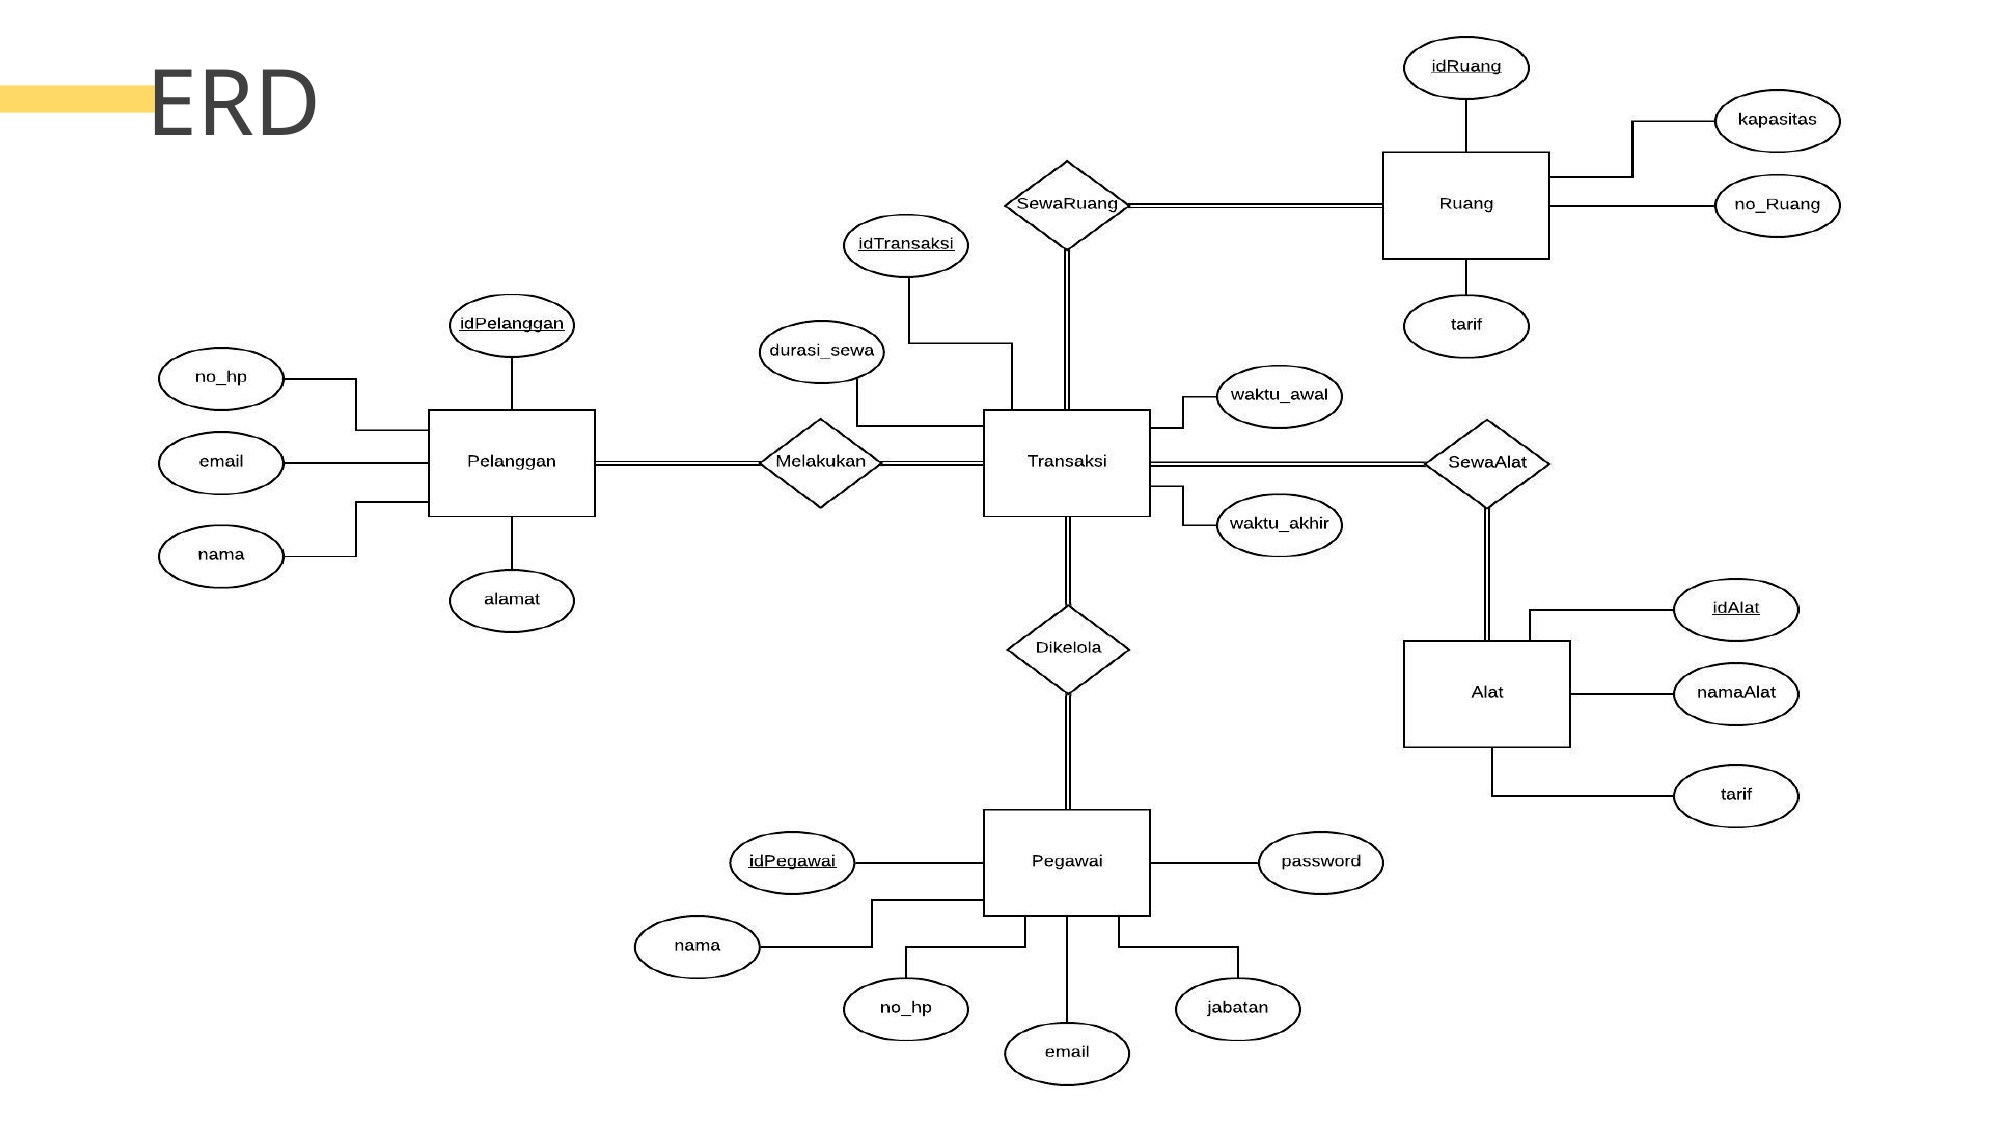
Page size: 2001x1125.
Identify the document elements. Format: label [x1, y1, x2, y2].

list [118, 1, 1882, 1120]
text_box [0, 84, 118, 114]
